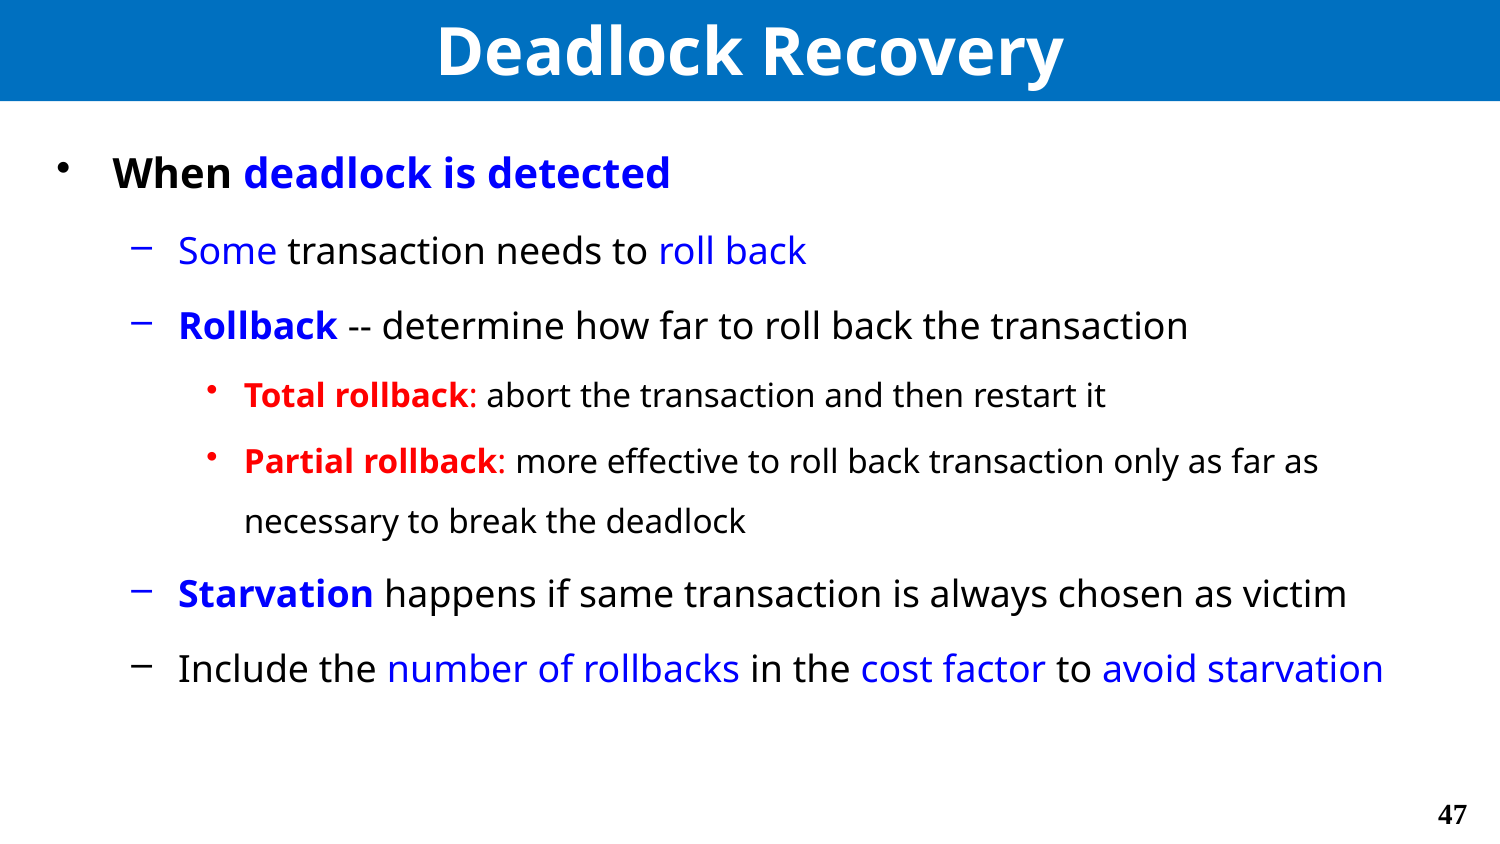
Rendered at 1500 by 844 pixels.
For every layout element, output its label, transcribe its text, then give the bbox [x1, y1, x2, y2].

title Deadlock Recovery [0, 0, 1500, 102]
list When deadlock is detected Some transaction needs to roll back Rollback -- determine how far to roll back the transaction Total rollback: abort the transaction and then restart it Partial rollback: more effective to roll back transaction only as far as necessary to break the deadlock Starvation happens if same transaction is always chosen as victim Include the number of rollbacks in the cost factor to avoid starvation [41, 114, 1471, 754]
